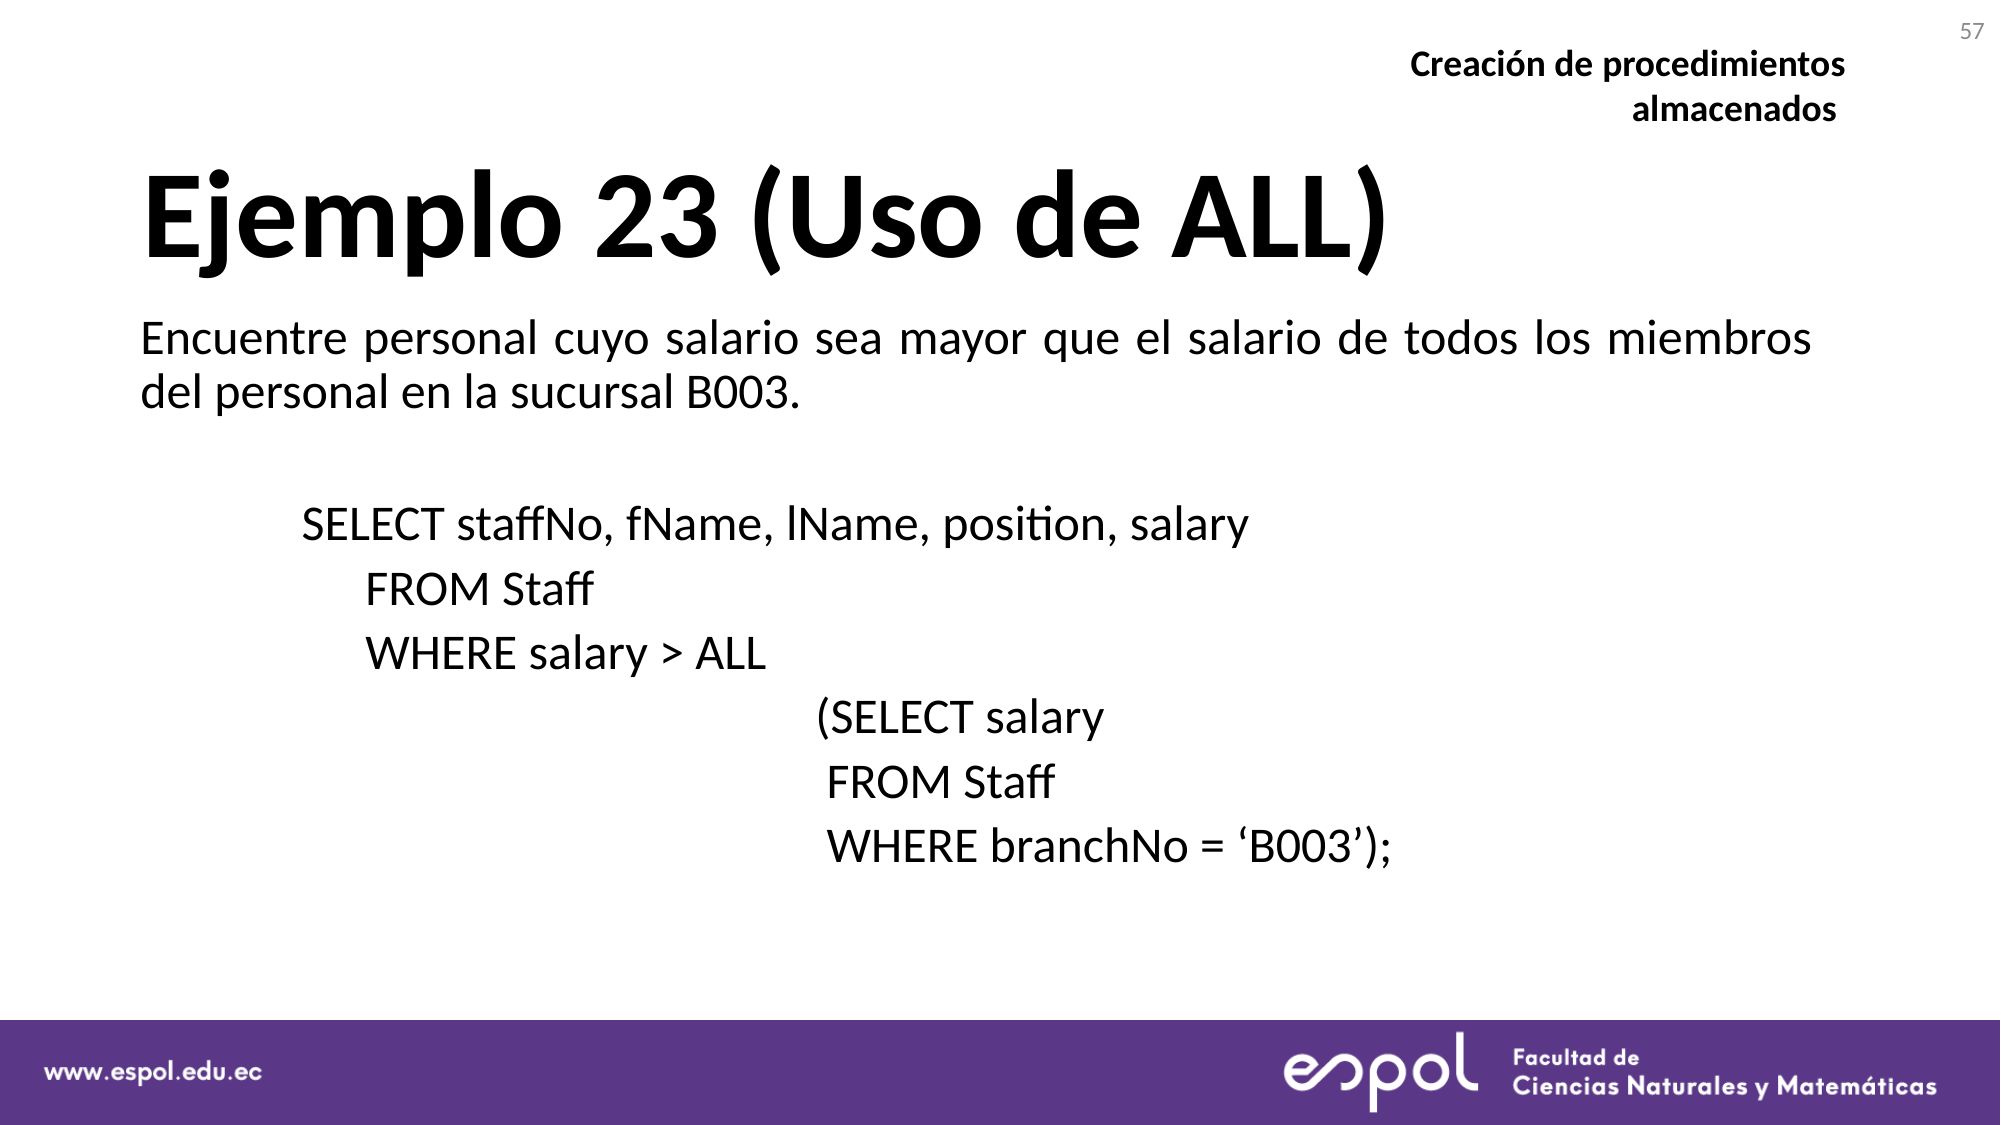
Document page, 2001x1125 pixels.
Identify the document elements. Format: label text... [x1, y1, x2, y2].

title Ejemplo 23 (Uso de ALL) [127, 123, 1853, 293]
slide_number 57 [1550, 0, 2000, 60]
text_box Creación de procedimientos almacenados [1183, 31, 1861, 137]
list Encuentre personal cuyo salario sea mayor que el salario de todos los miembros del personal en la sucursal B003. SELECT staffNo, fName, lName, position, salary FROM Staff WHERE salary > ALL (SELECT salary FROM Staff WHERE branchNo = ‘B003’); [125, 304, 1828, 984]
picture [0, 1020, 2000, 1125]
